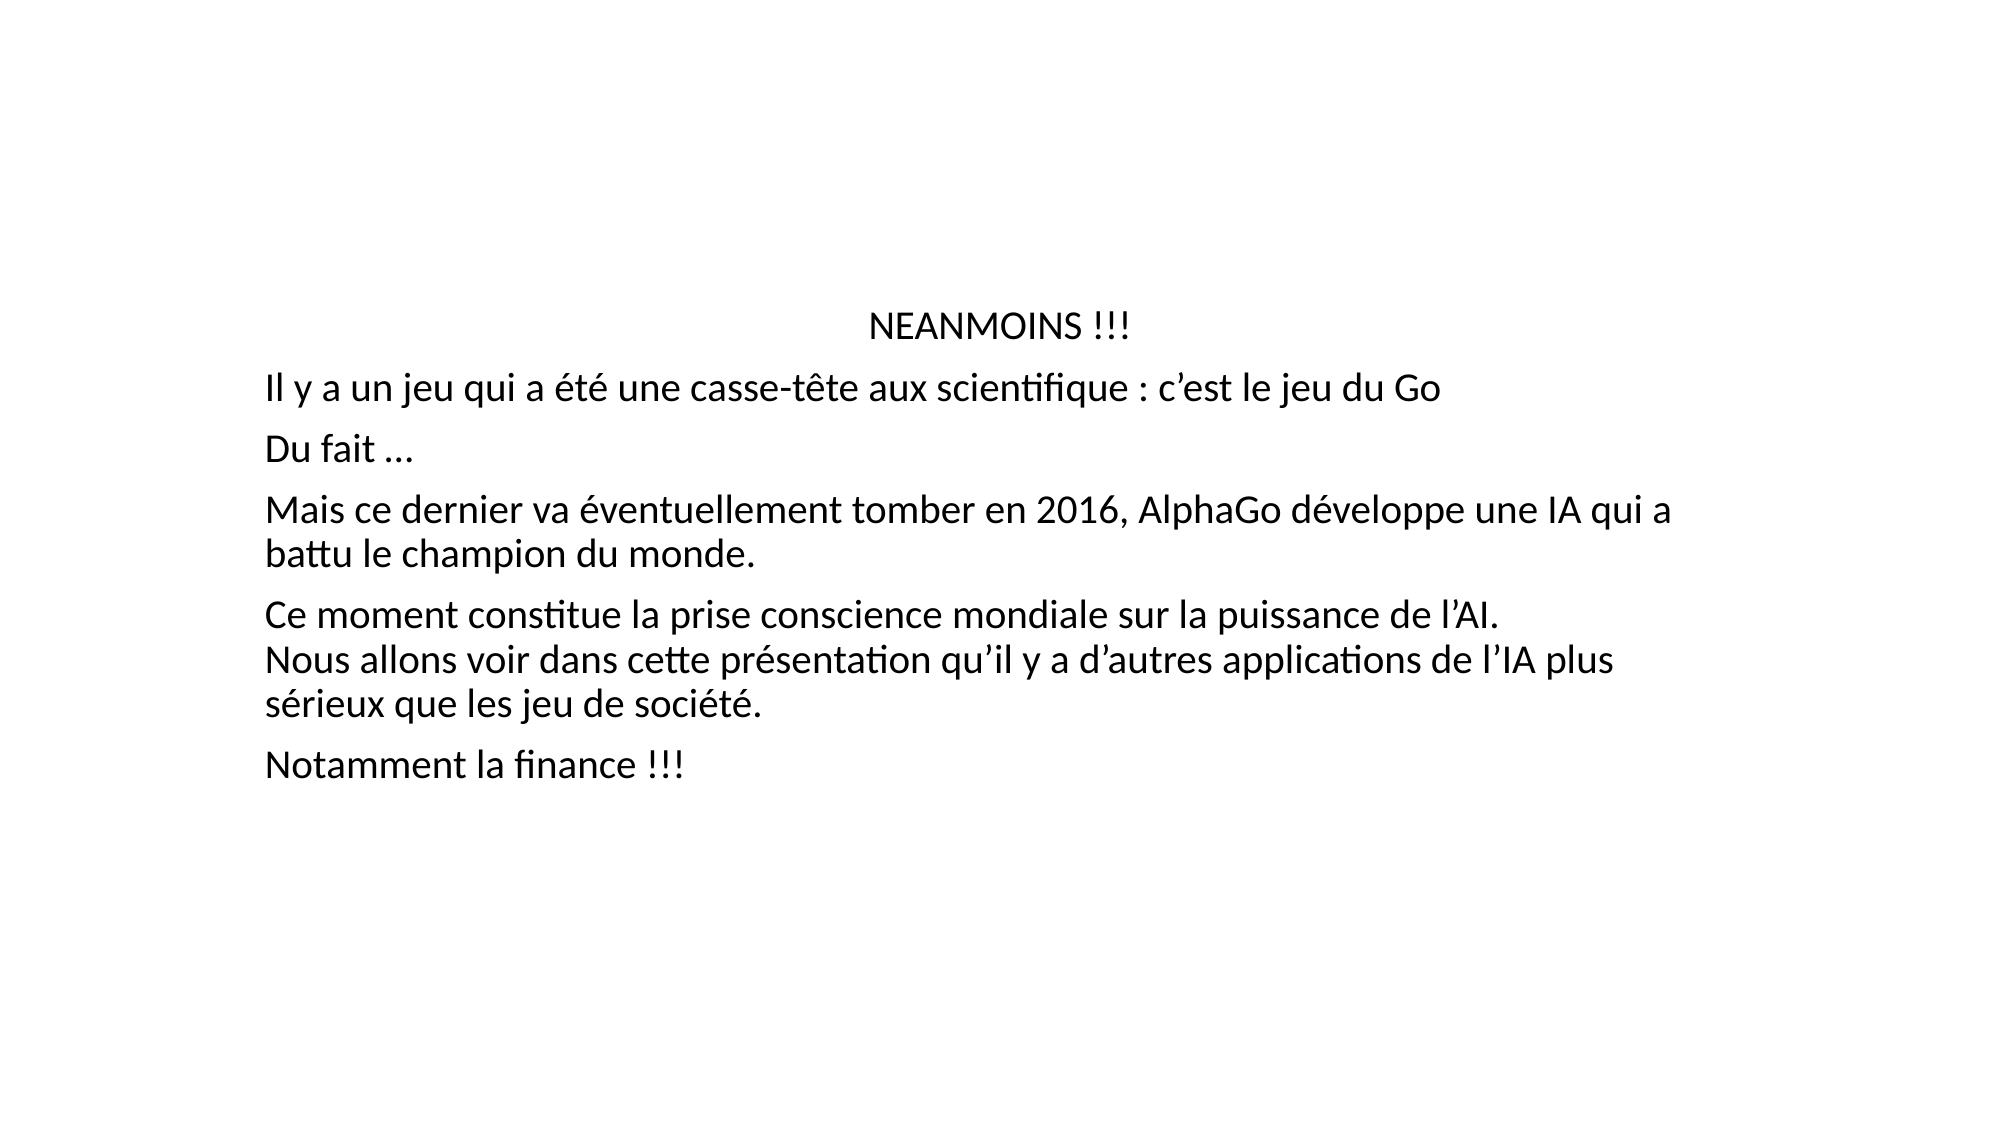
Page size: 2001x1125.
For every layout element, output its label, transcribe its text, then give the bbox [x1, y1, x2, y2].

subtitle NEANMOINS !!! Il y a un jeu qui a été une casse-tête aux scientifique : c’est le jeu du Go Du fait … Mais ce dernier va éventuellement tomber en 2016, AlphaGo développe une IA qui a battu le champion du monde. Ce moment constitue la prise conscience mondiale sur la puissance de l’AI. Nous allons voir dans cette présentation qu’il y a d’autres applications de l’IA plus sérieux que les jeu de société. Notamment la finance !!! [249, 297, 1750, 797]
